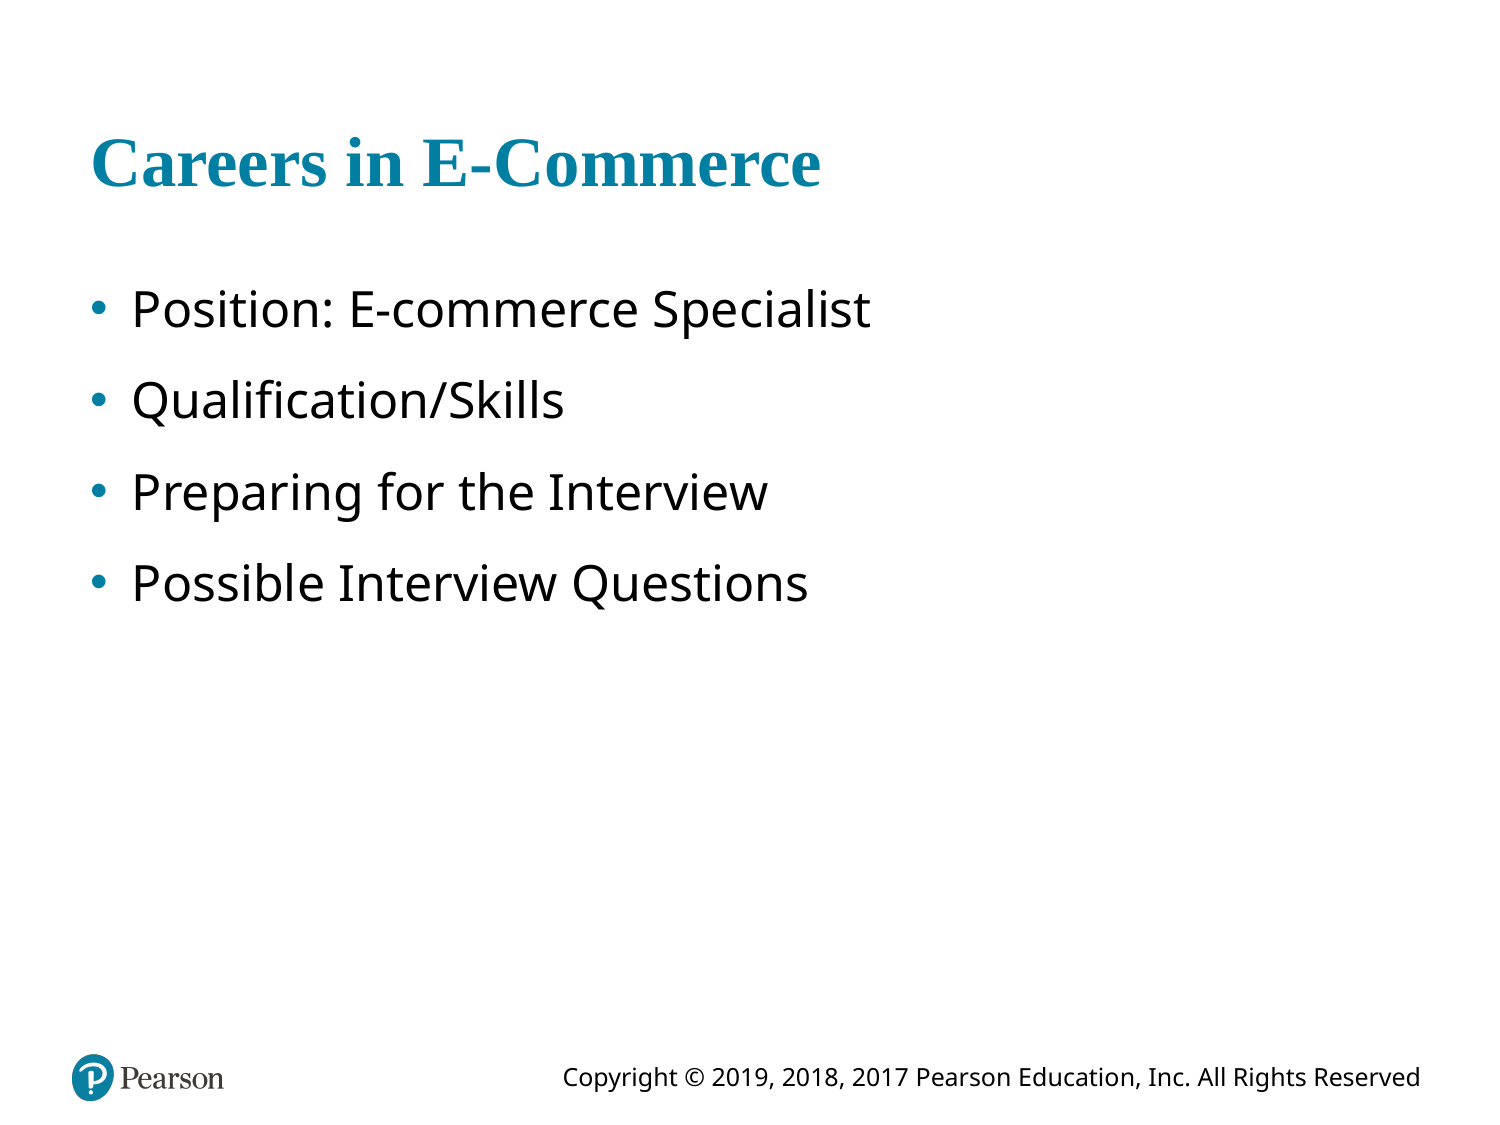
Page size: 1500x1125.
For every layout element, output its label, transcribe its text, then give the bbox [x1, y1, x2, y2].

list Position: E-commerce Specialist Qualification/Skills Preparing for the Interview Possible Interview Questions [75, 262, 1425, 630]
picture [80, 1063, 106, 1088]
picture [72, 1054, 88, 1070]
picture [98, 1054, 224, 1101]
title Careers in E-Commerce [75, 35, 1425, 216]
picture [72, 1087, 83, 1101]
